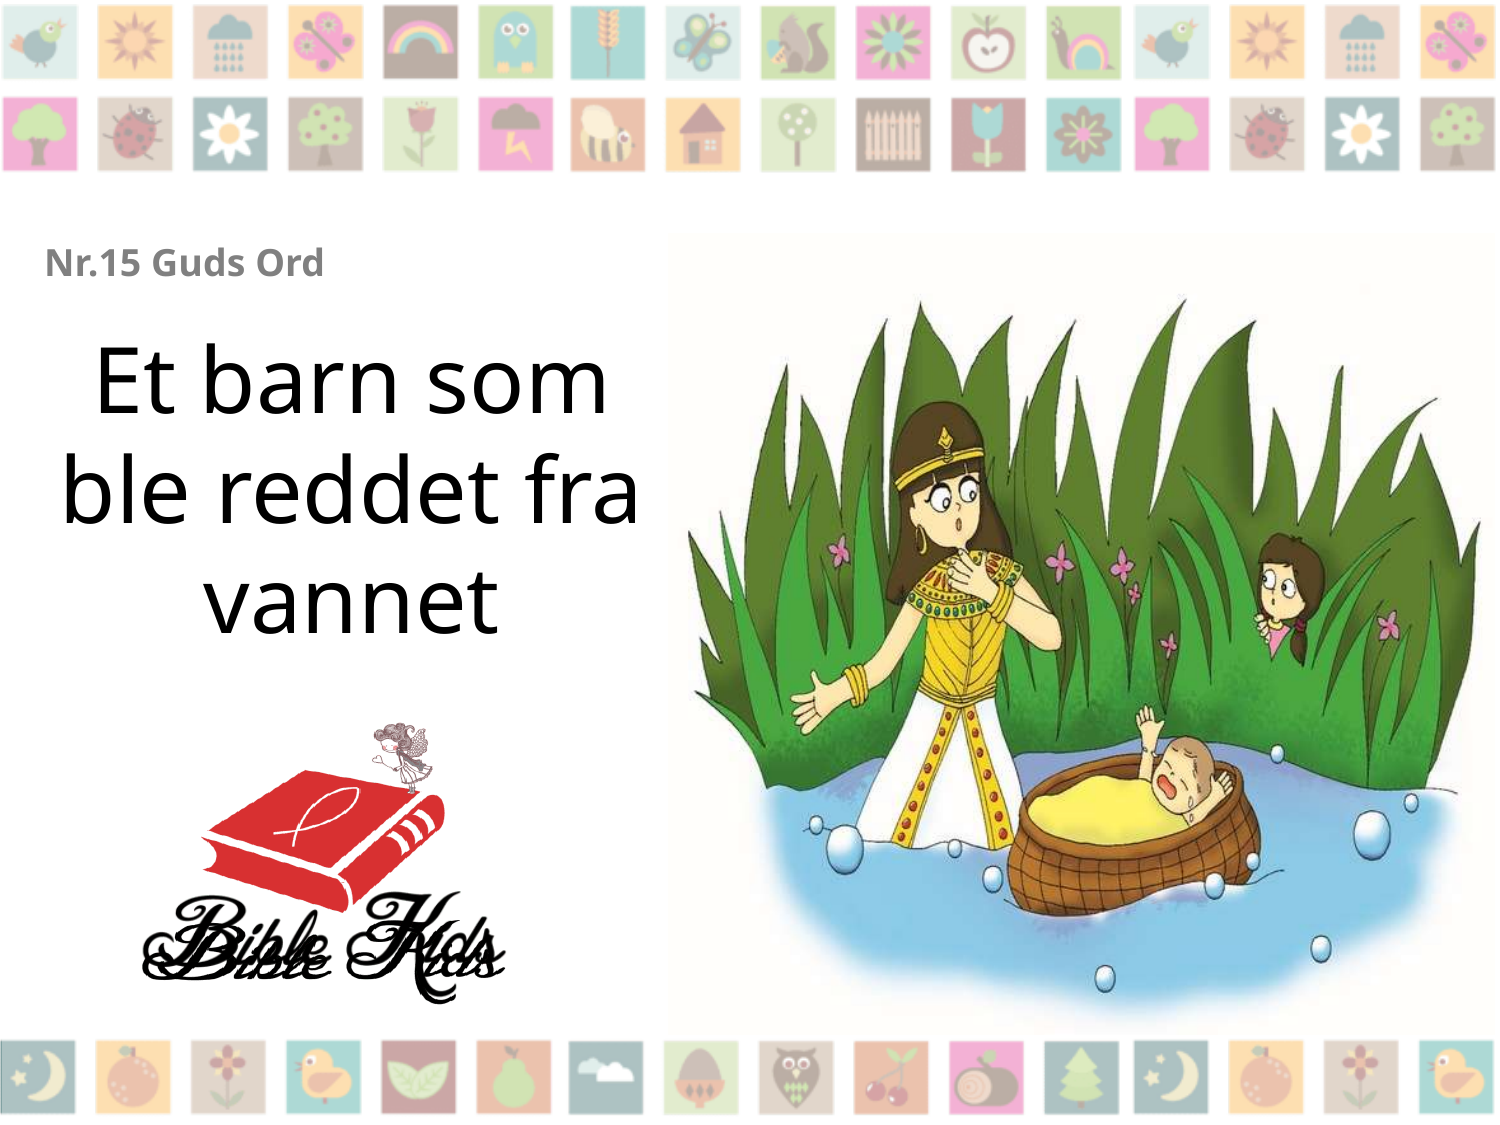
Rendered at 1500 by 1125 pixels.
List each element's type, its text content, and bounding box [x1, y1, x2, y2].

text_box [0, 3, 1500, 181]
picture [117, 692, 544, 1027]
text_box Nr.15 Guds Ord [29, 231, 514, 292]
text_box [0, 1028, 1500, 1118]
picture [668, 233, 1495, 1036]
text_box Et barn som ble reddet fra vannet [29, 314, 663, 659]
